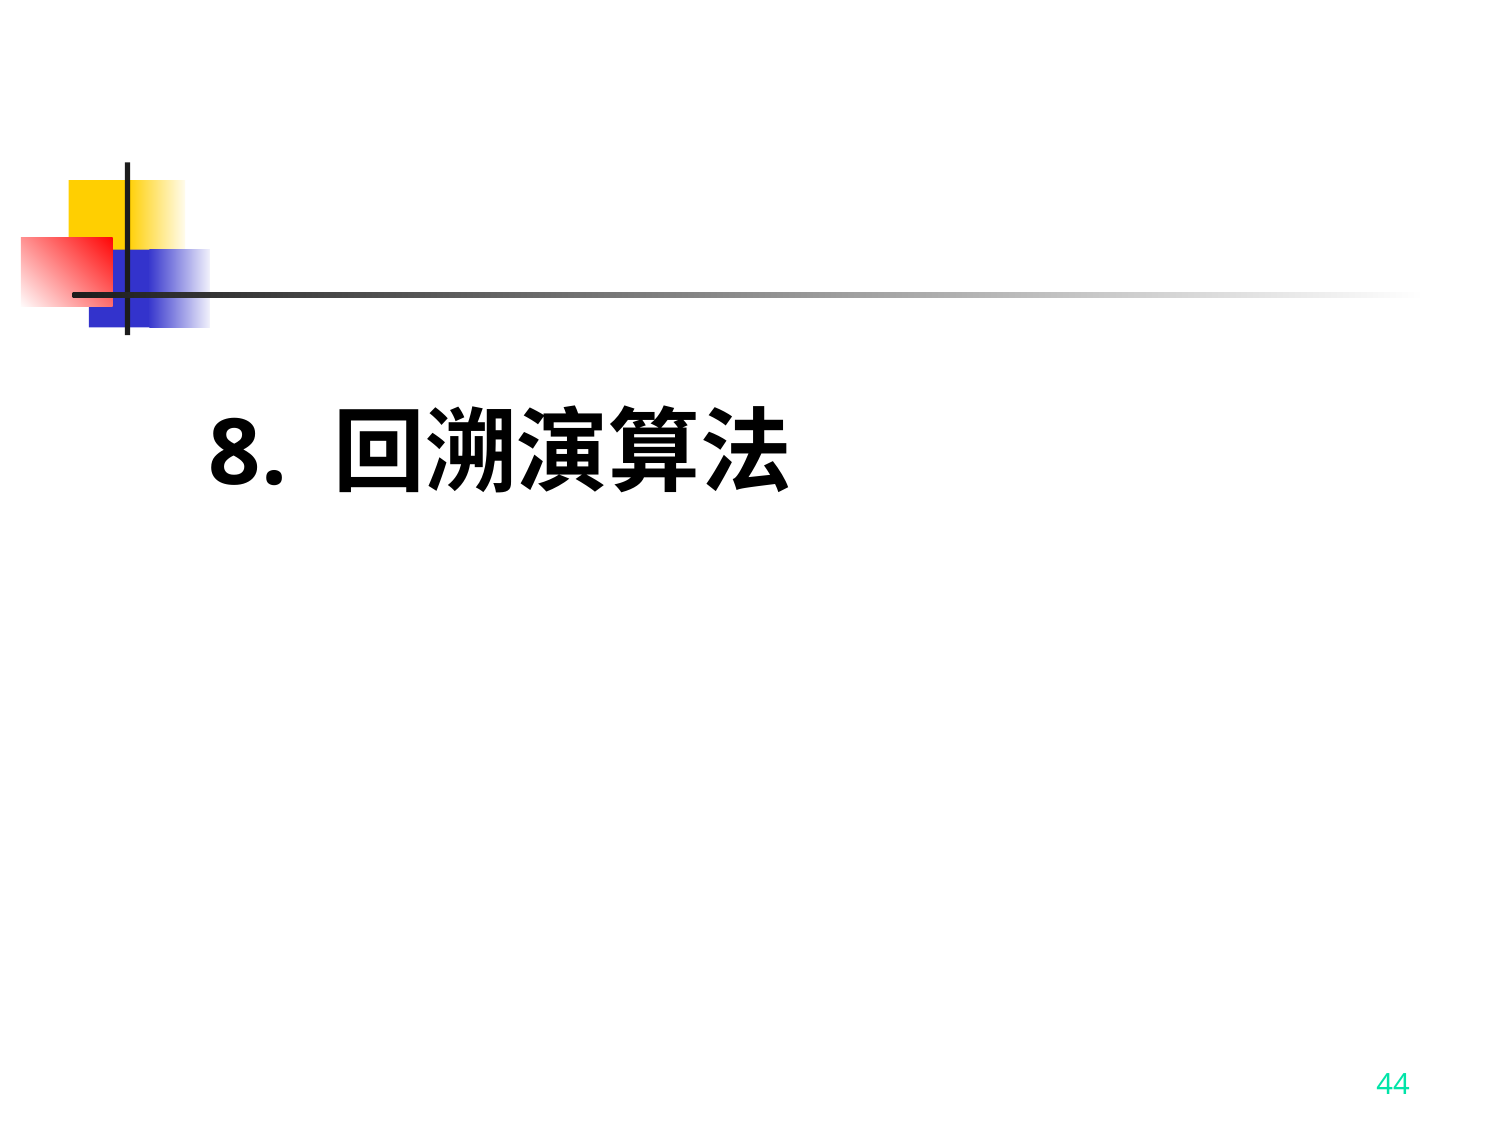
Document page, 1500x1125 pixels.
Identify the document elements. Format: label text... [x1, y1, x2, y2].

list 8. 回溯演算法 [193, 385, 1469, 1006]
slide_number 44 [1112, 1037, 1426, 1113]
